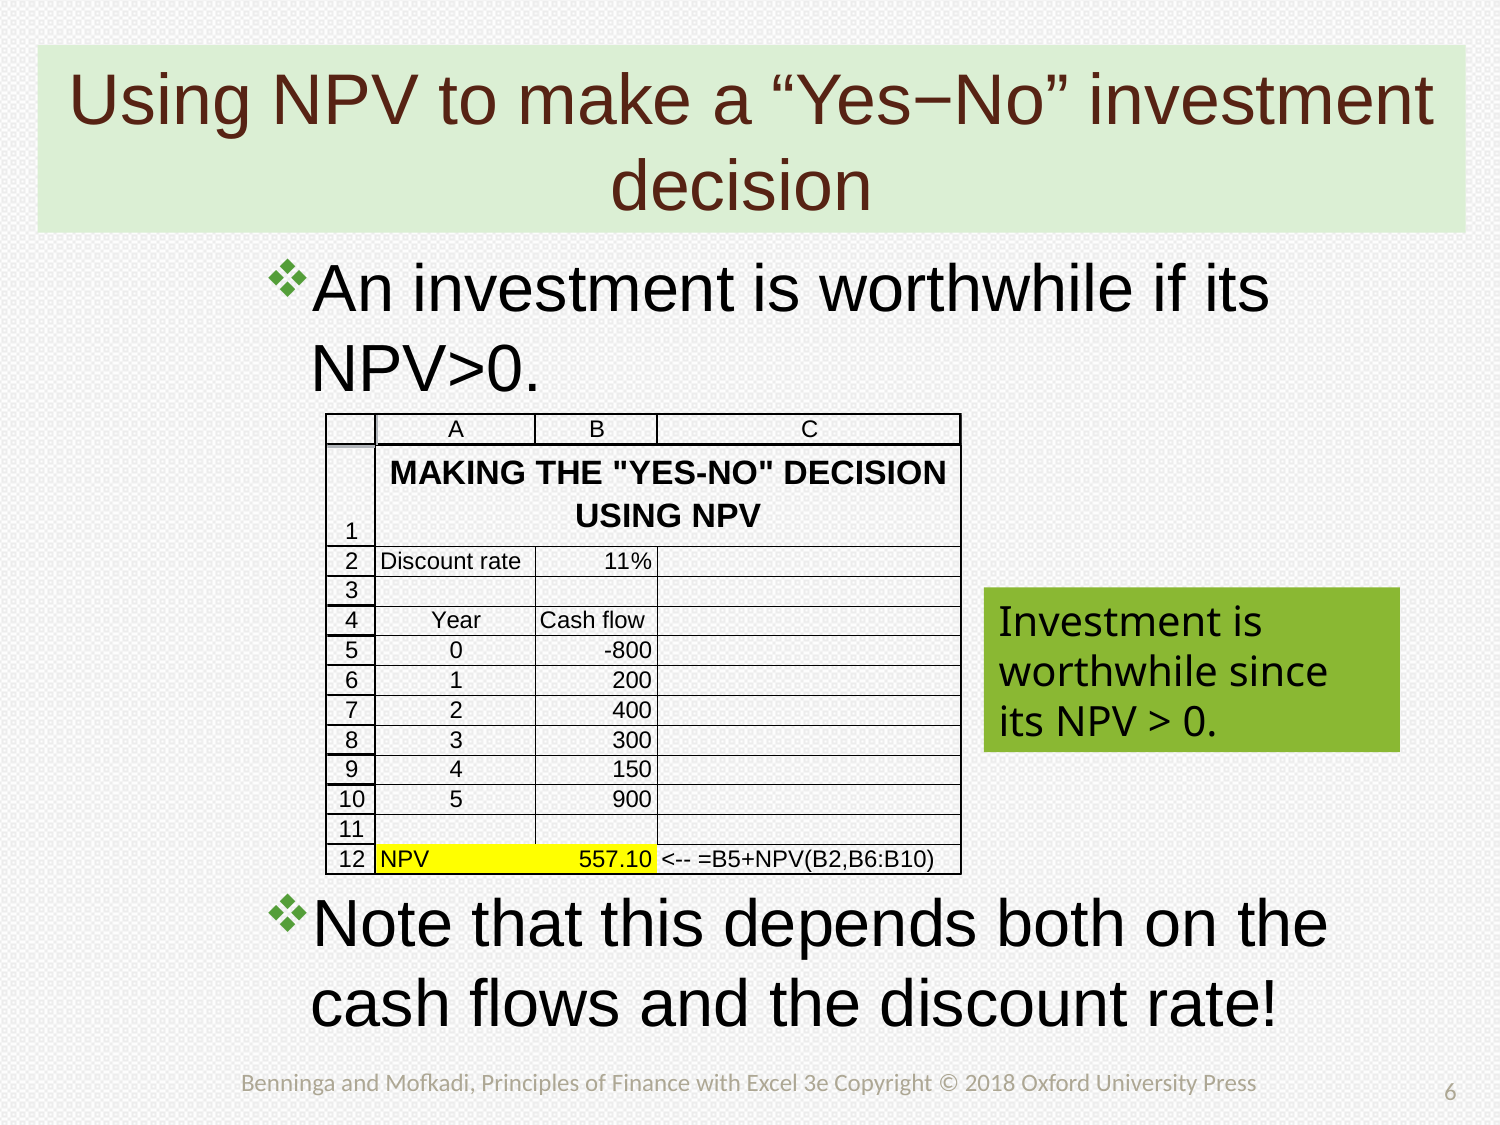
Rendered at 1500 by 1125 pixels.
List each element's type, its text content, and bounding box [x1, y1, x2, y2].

list An investment is worthwhile if its NPV>0. Note that this depends both on the cash flows and the discount rate! [235, 237, 1466, 1025]
slide_number 6 [1413, 1034, 1488, 1113]
text_box Investment is worthwhile since its NPV > 0. [983, 587, 1400, 753]
text_box Benninga and Mofkadi, Principles of Finance with Excel 3e Copyright © 2018 Oxford University Press [212, 1059, 1288, 1125]
picture [324, 412, 963, 876]
title Using NPV to make a “Yes−No” investment decision [37, 45, 1466, 233]
